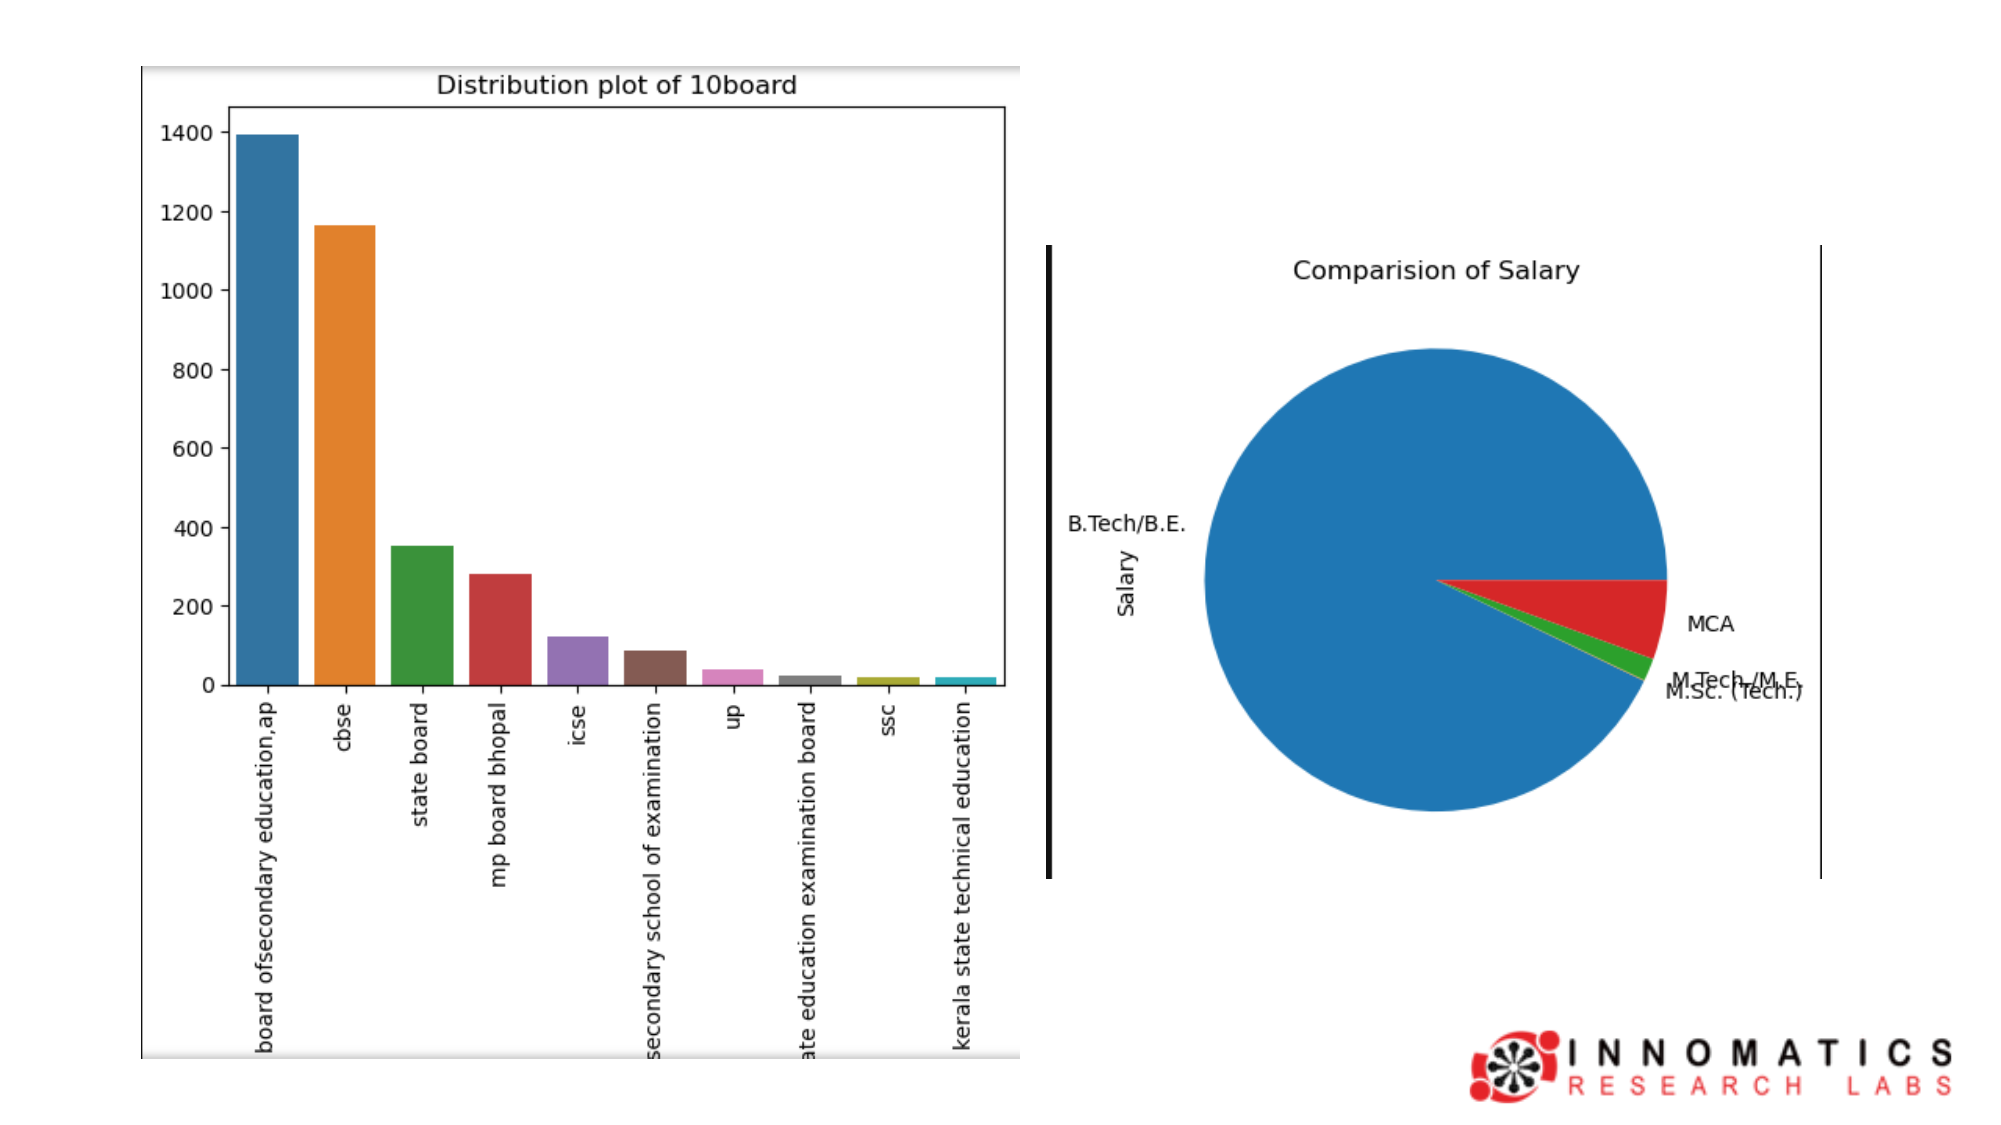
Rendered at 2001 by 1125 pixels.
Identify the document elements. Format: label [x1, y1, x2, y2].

picture [1445, 1014, 1975, 1125]
picture [141, 66, 1020, 1059]
picture [1046, 245, 1822, 880]
